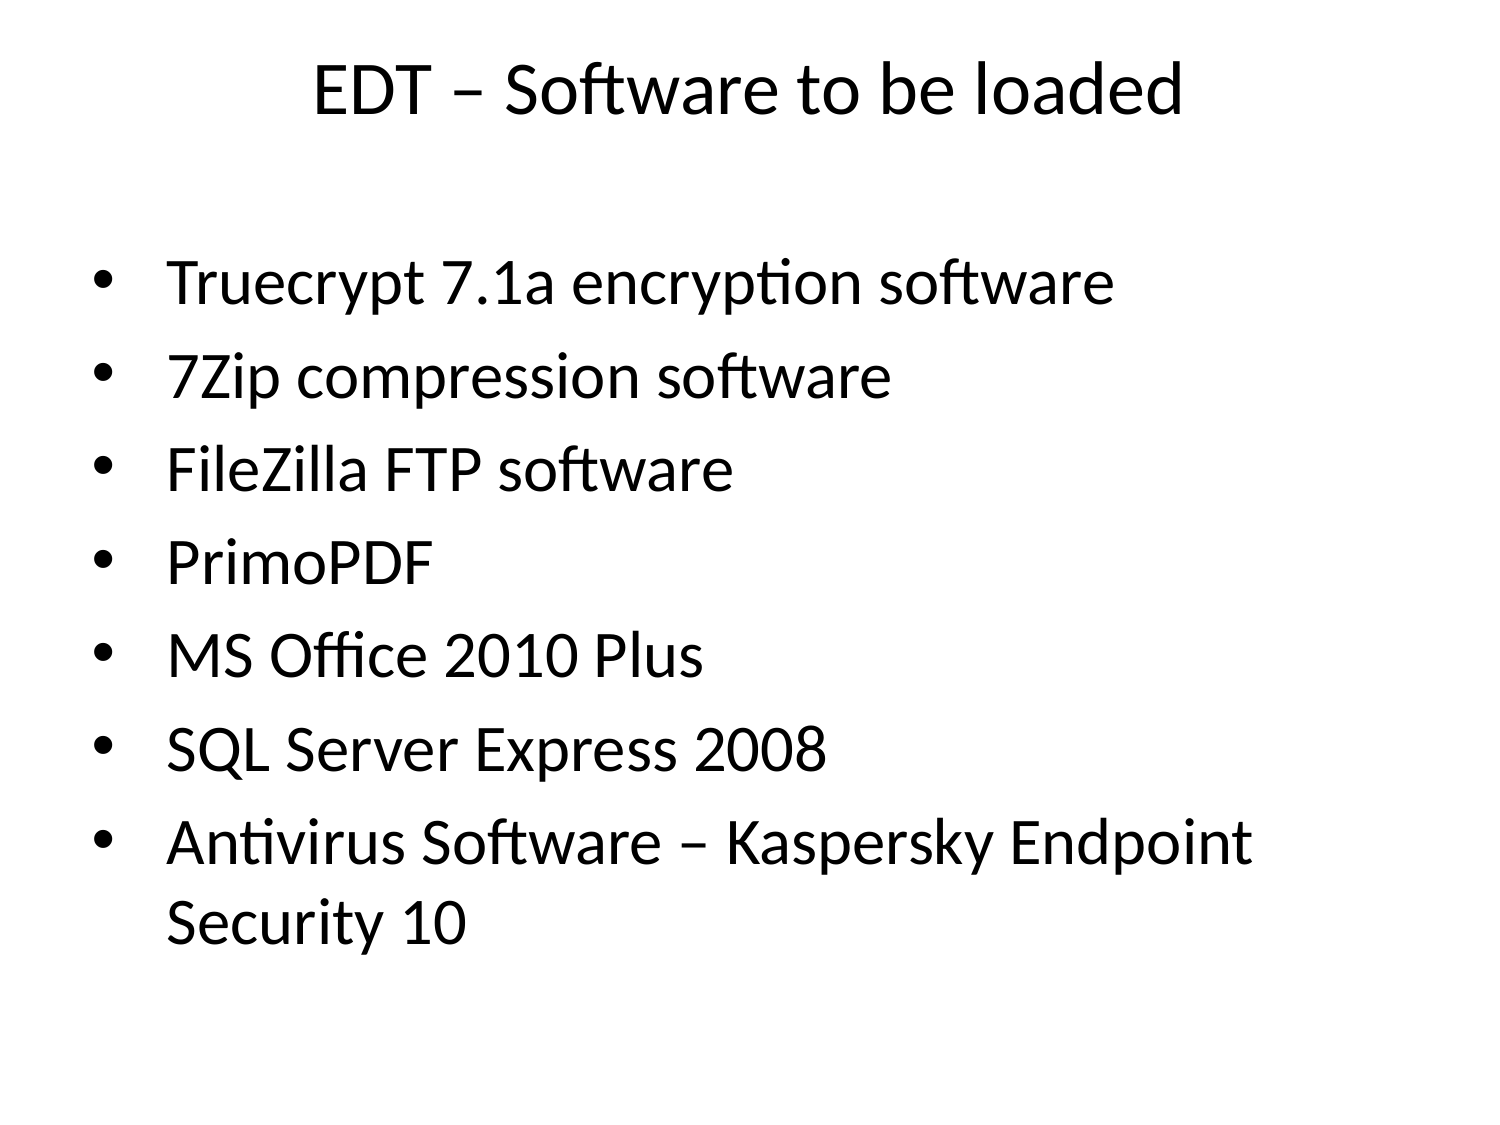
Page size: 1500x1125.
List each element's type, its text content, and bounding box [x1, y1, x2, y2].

title EDT – Software to be loaded [112, 30, 1388, 137]
subtitle Truecrypt 7.1a encryption software 7Zip compression software FileZilla FTP software PrimoPDF MS Office 2010 Plus SQL Server Express 2008 Antivirus Software – Kaspersky Endpoint Security 10 [76, 137, 1424, 1035]
